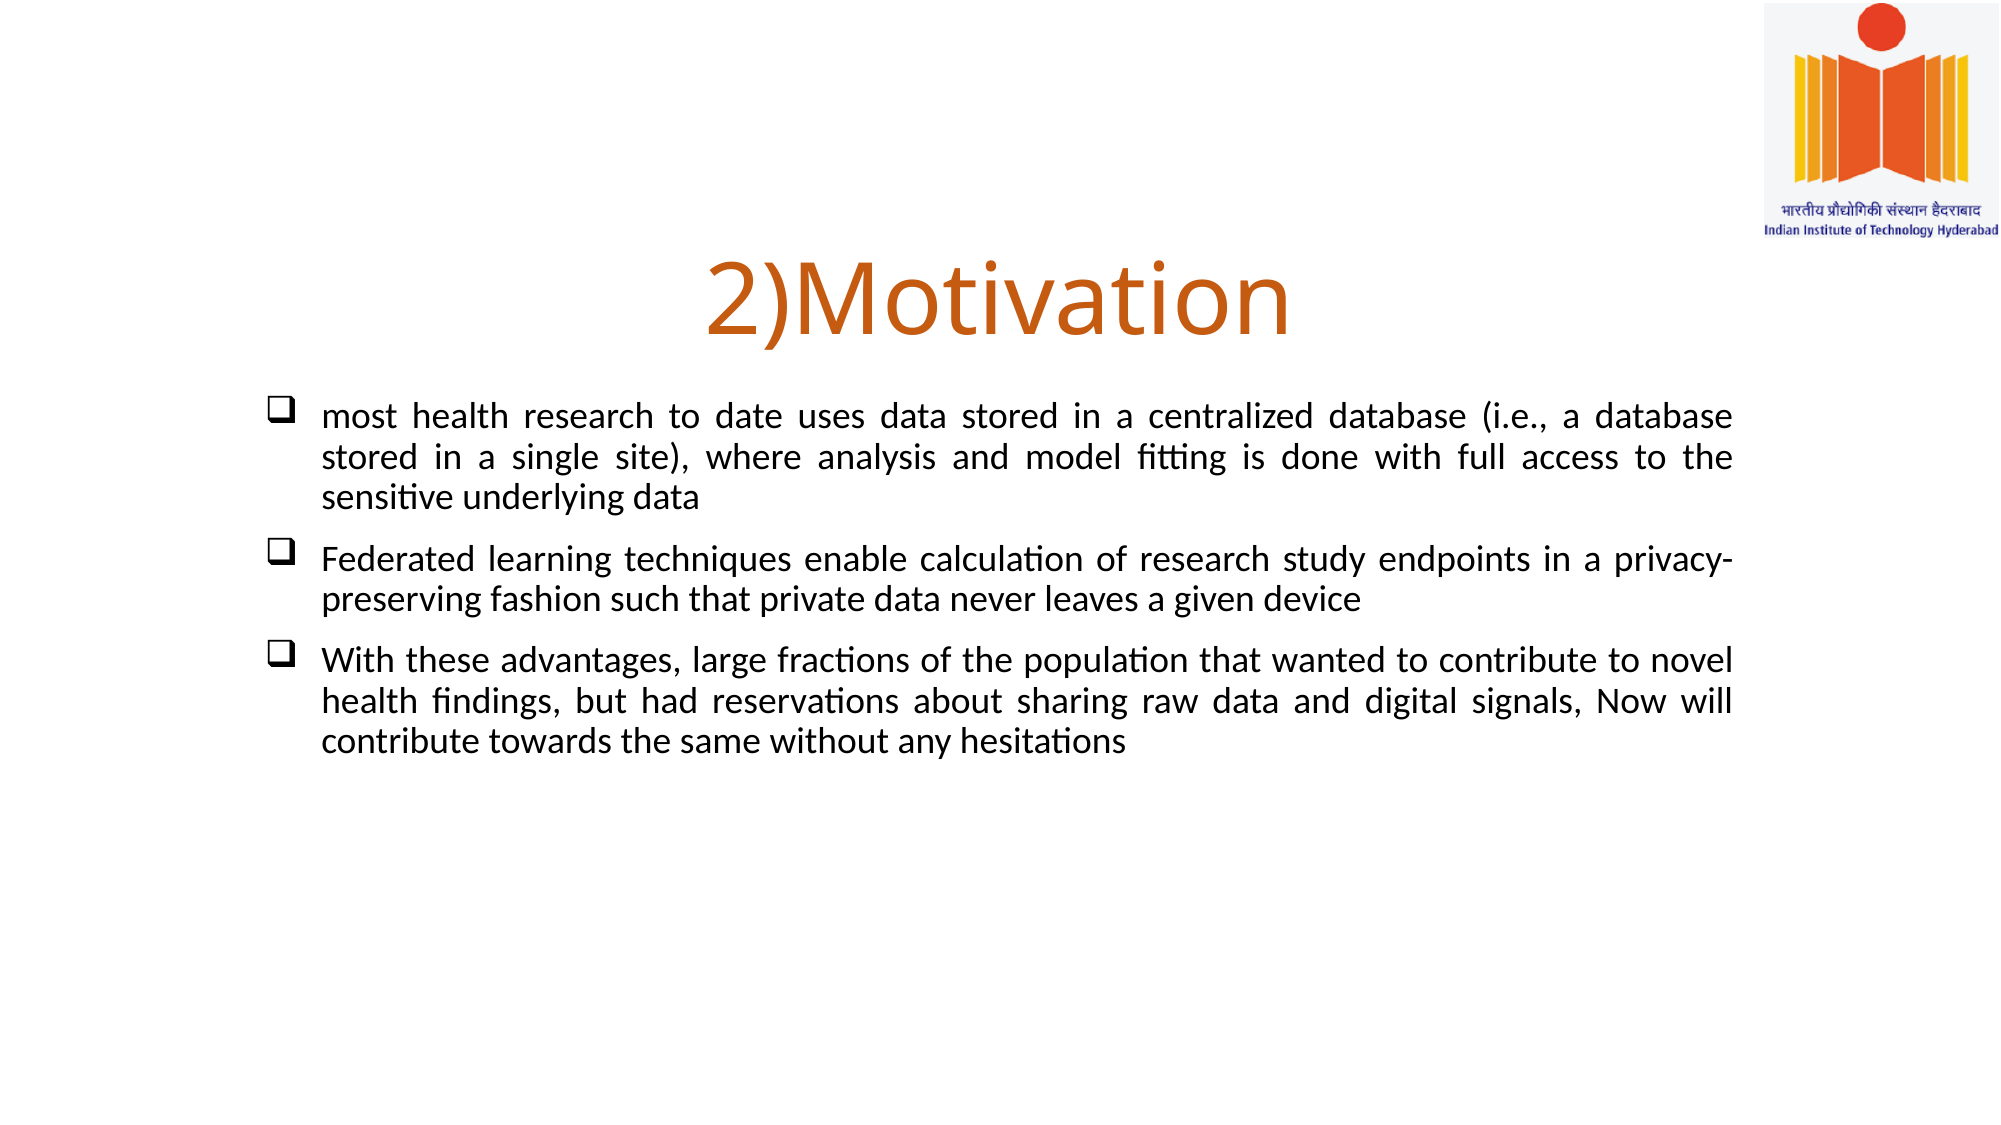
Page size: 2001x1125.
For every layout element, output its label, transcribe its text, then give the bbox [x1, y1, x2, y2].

subtitle most health research to date uses data stored in a centralized database (i.e., a database stored in a single site), where analysis and model fitting is done with full access to the sensitive underlying data Federated learning techniques enable calculation of research study endpoints in a privacy-preserving fashion such that private data never leaves a given device With these advantages, large fractions of the population that wanted to contribute to novel health findings, but had reservations about sharing raw data and digital signals, Now will contribute towards the same without any hesitations [249, 388, 1750, 930]
title 2)Motivation [249, 184, 1750, 364]
picture [1764, 1, 2000, 241]
